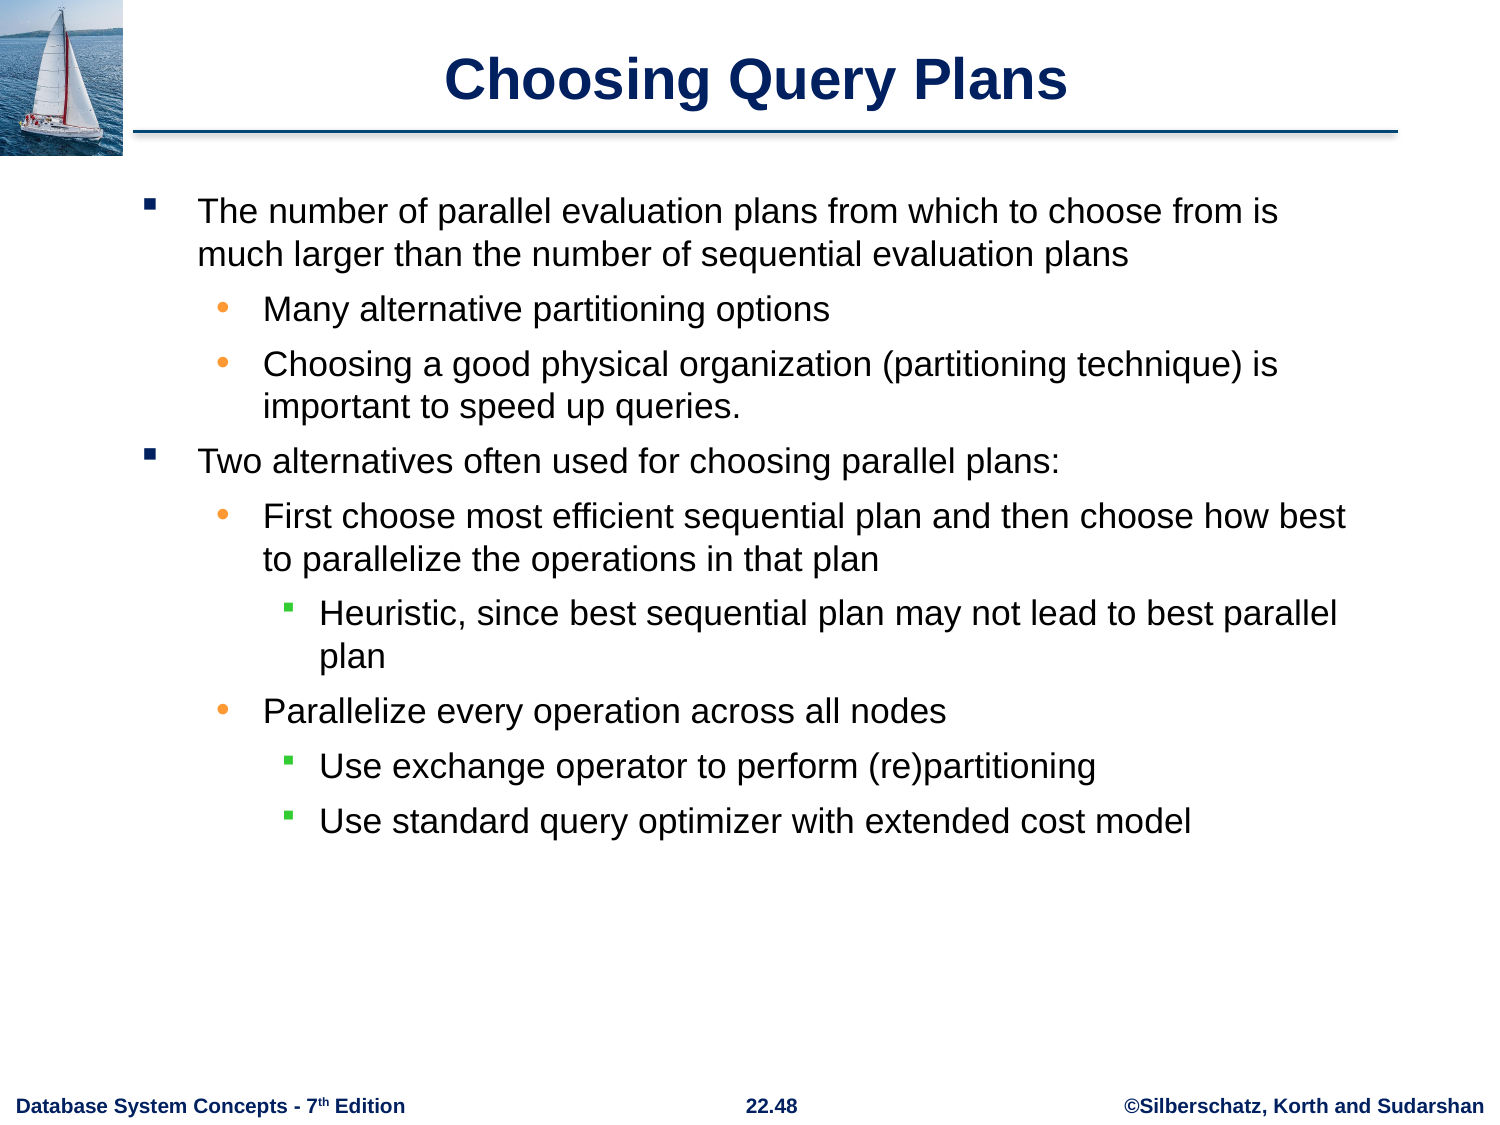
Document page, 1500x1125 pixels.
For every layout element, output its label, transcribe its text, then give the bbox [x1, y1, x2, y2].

list The number of parallel evaluation plans from which to choose from is much larger than the number of sequential evaluation plans Many alternative partitioning options Choosing a good physical organization (partitioning technique) is important to speed up queries. Two alternatives often used for choosing parallel plans: First choose most efficient sequential plan and then choose how best to parallelize the operations in that plan Heuristic, since best sequential plan may not lead to best parallel plan Parallelize every operation across all nodes Use exchange operator to perform (re)partitioning Use standard query optimizer with extended cost model [126, 180, 1378, 1062]
picture [0, 0, 123, 156]
title Choosing Query Plans [125, 18, 1388, 120]
